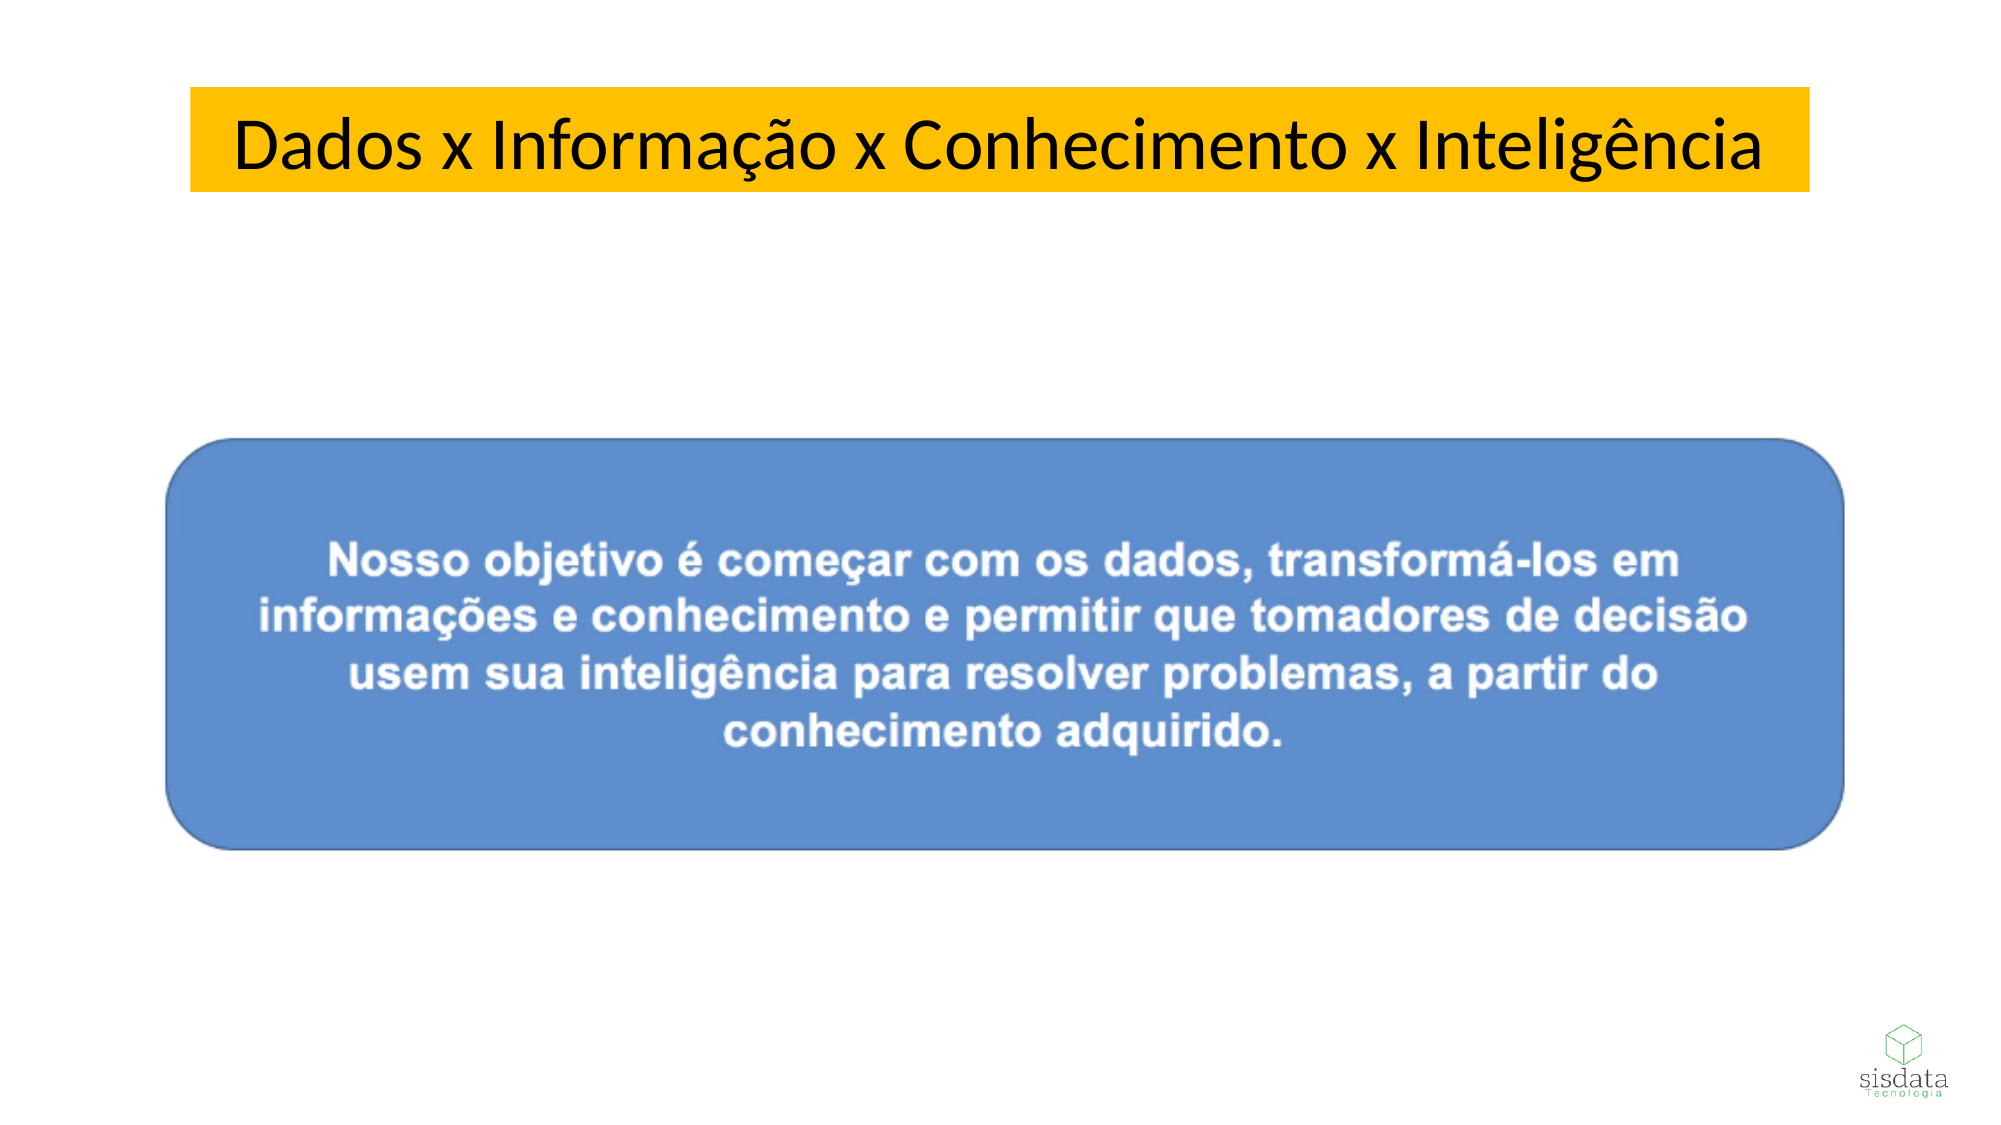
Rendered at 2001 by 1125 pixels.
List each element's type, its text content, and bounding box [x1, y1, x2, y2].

text_box Dados x Informação x Conhecimento x Inteligência [190, 87, 1810, 192]
picture [1808, 1008, 1999, 1114]
picture [105, 291, 1895, 913]
